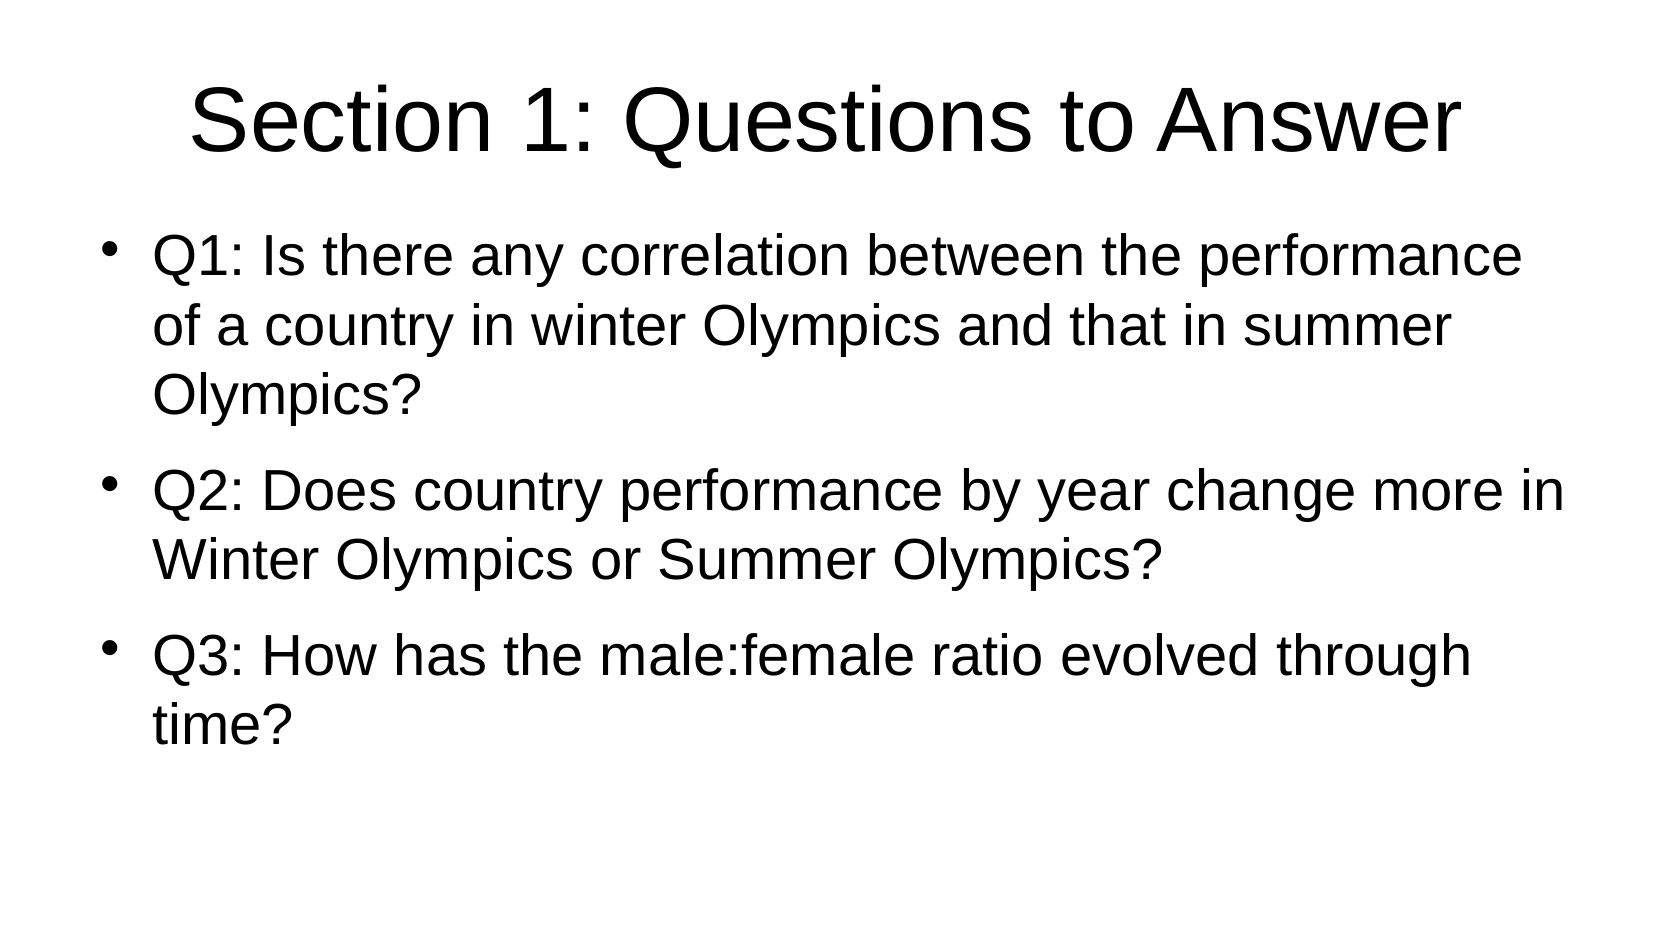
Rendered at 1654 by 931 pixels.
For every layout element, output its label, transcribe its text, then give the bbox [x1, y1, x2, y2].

text_box Q1: Is there any correlation between the performance of a country in winter Olympics and that in summer Olympics? Q2: Does country performance by year change more in Winter Olympics or Summer Olympics? Q3: How has the male:female ratio evolved through time? [82, 217, 1571, 757]
text_box Section 1: Questions to Answer [82, 37, 1571, 193]
